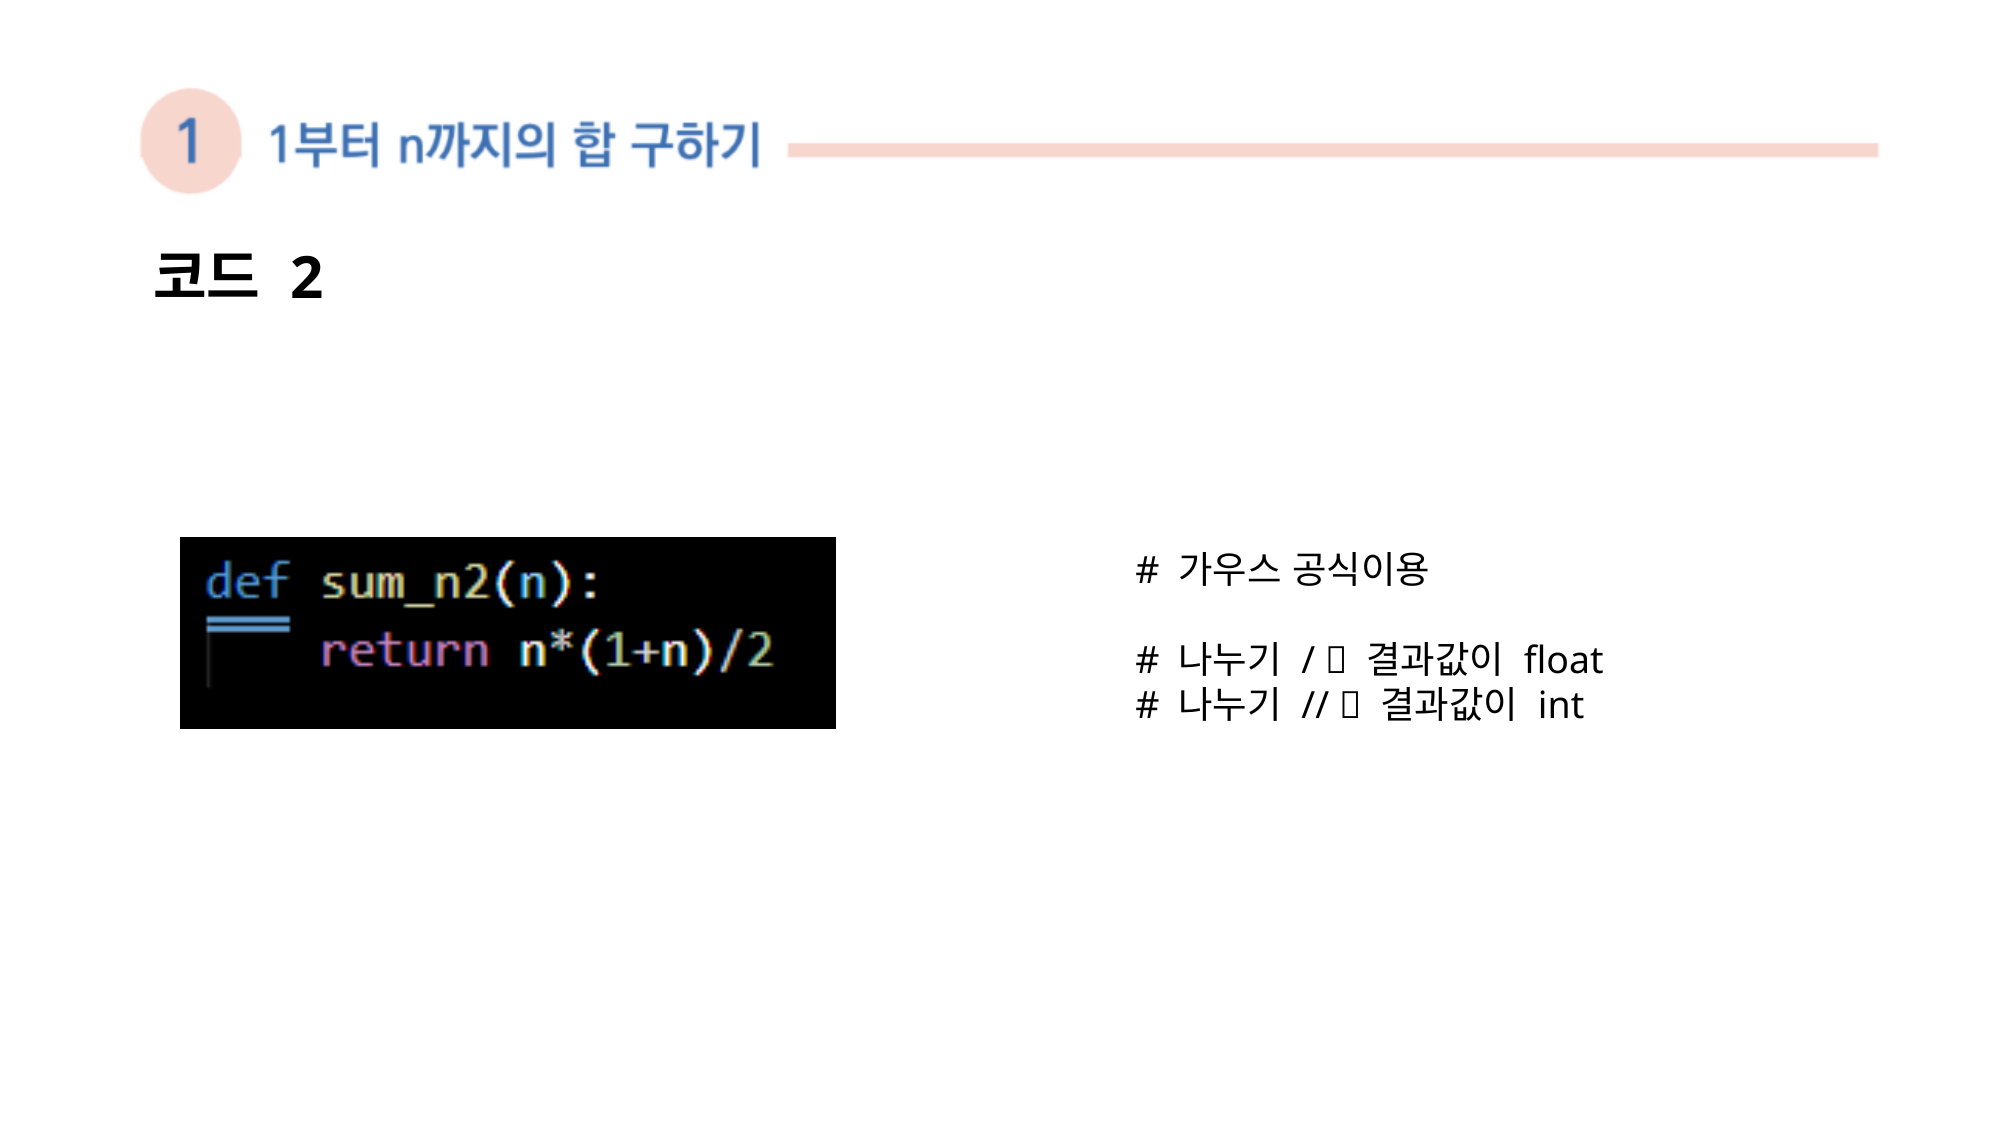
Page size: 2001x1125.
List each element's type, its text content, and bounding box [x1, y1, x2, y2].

text_box 코드 2 [138, 233, 1916, 318]
picture [180, 537, 836, 729]
picture [83, 49, 1936, 233]
text_box # 가우스 공식이용 # 나누기 /  결과값이 float # 나누기 //  결과값이 int [1120, 538, 1916, 734]
